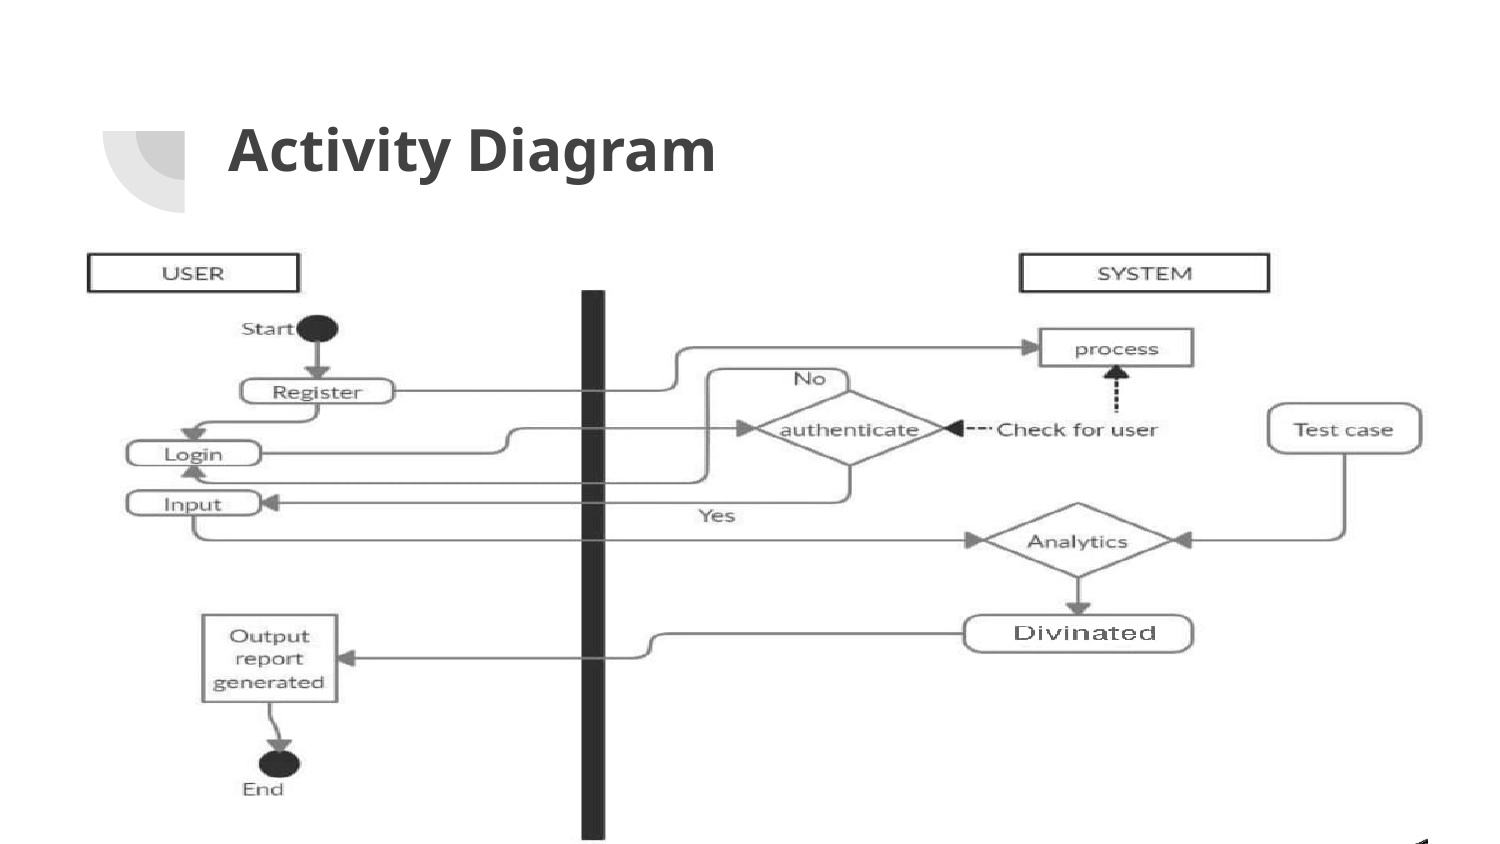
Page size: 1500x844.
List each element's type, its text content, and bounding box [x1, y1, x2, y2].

picture [85, 248, 1428, 844]
title Activity Diagram [213, 98, 1368, 247]
